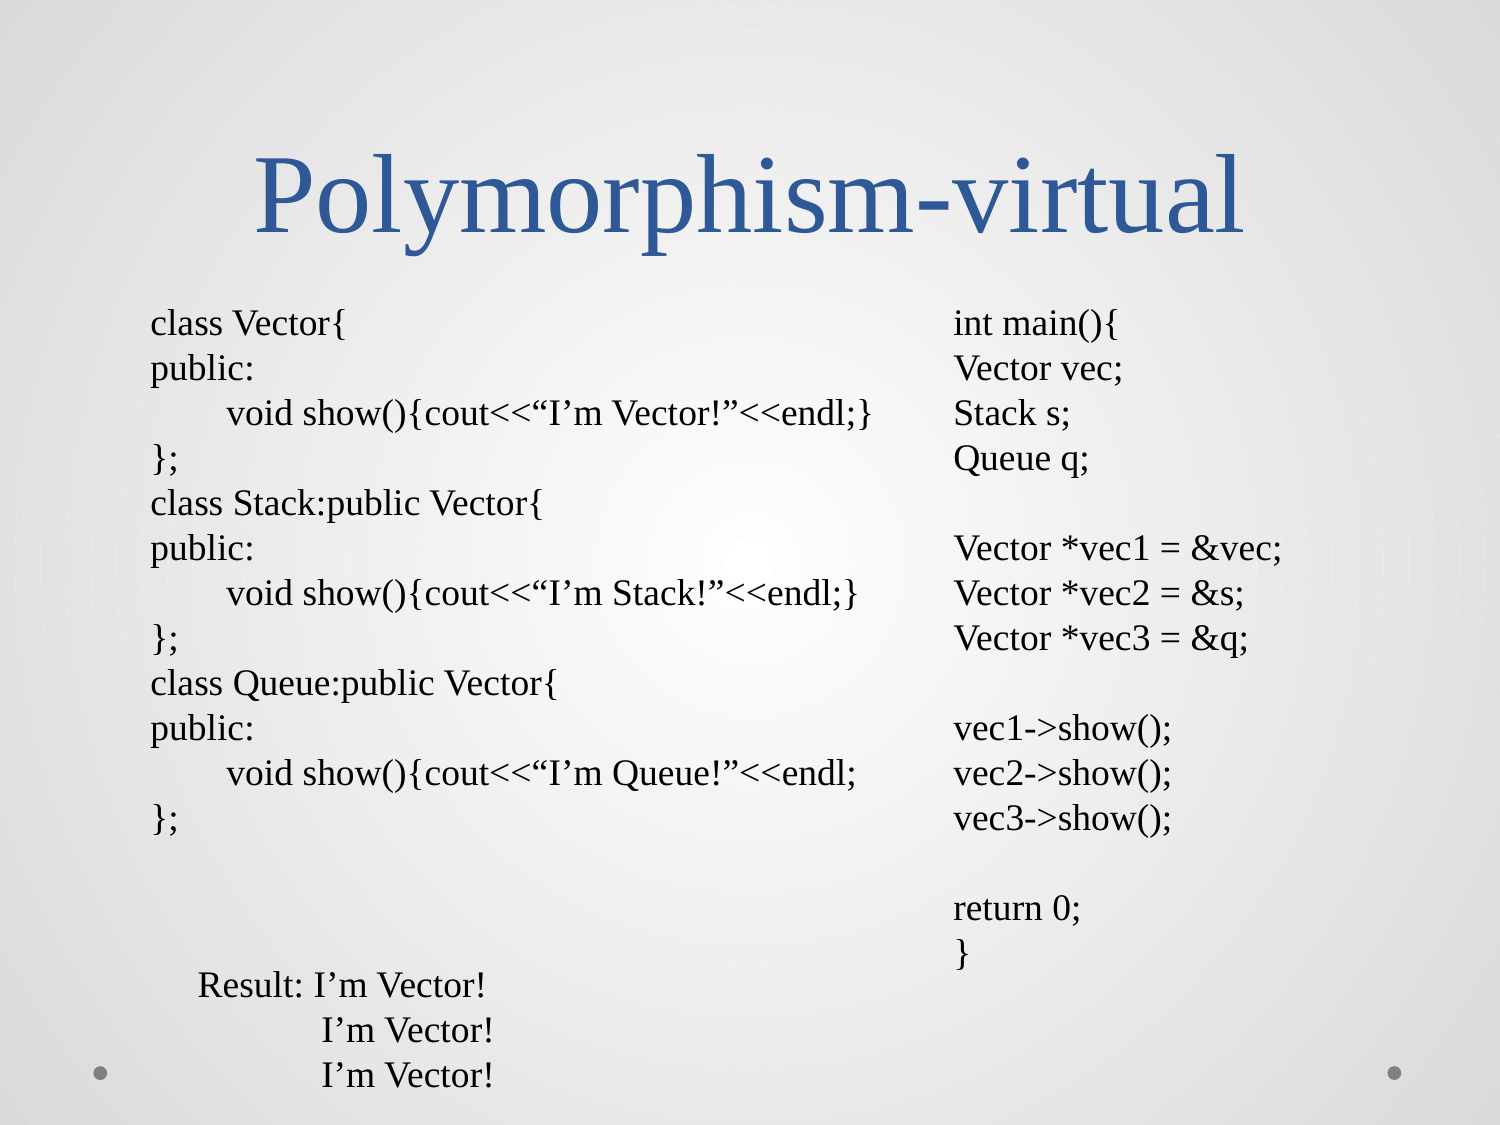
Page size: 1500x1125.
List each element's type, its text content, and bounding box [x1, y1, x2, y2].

text_box class Vector{ public: void show(){cout<<“I’m Vector!”<<endl;} }; class Stack:public Vector{ public: void show(){cout<<“I’m Stack!”<<endl;} }; class Queue:public Vector{ public: void show(){cout<<“I’m Queue!”<<endl; }; [135, 290, 938, 846]
text_box Result: I’m Vector! I’m Vector! I’m Vector! [182, 952, 1329, 1102]
text_box int main(){ Vector vec; Stack s; Queue q; Vector *vec1 = &vec; Vector *vec2 = &s; Vector *vec3 = &q; vec1->show(); vec2->show(); vec3->show(); return 0; } [938, 290, 1388, 1116]
title Polymorphism-virtual [75, 0, 1425, 263]
